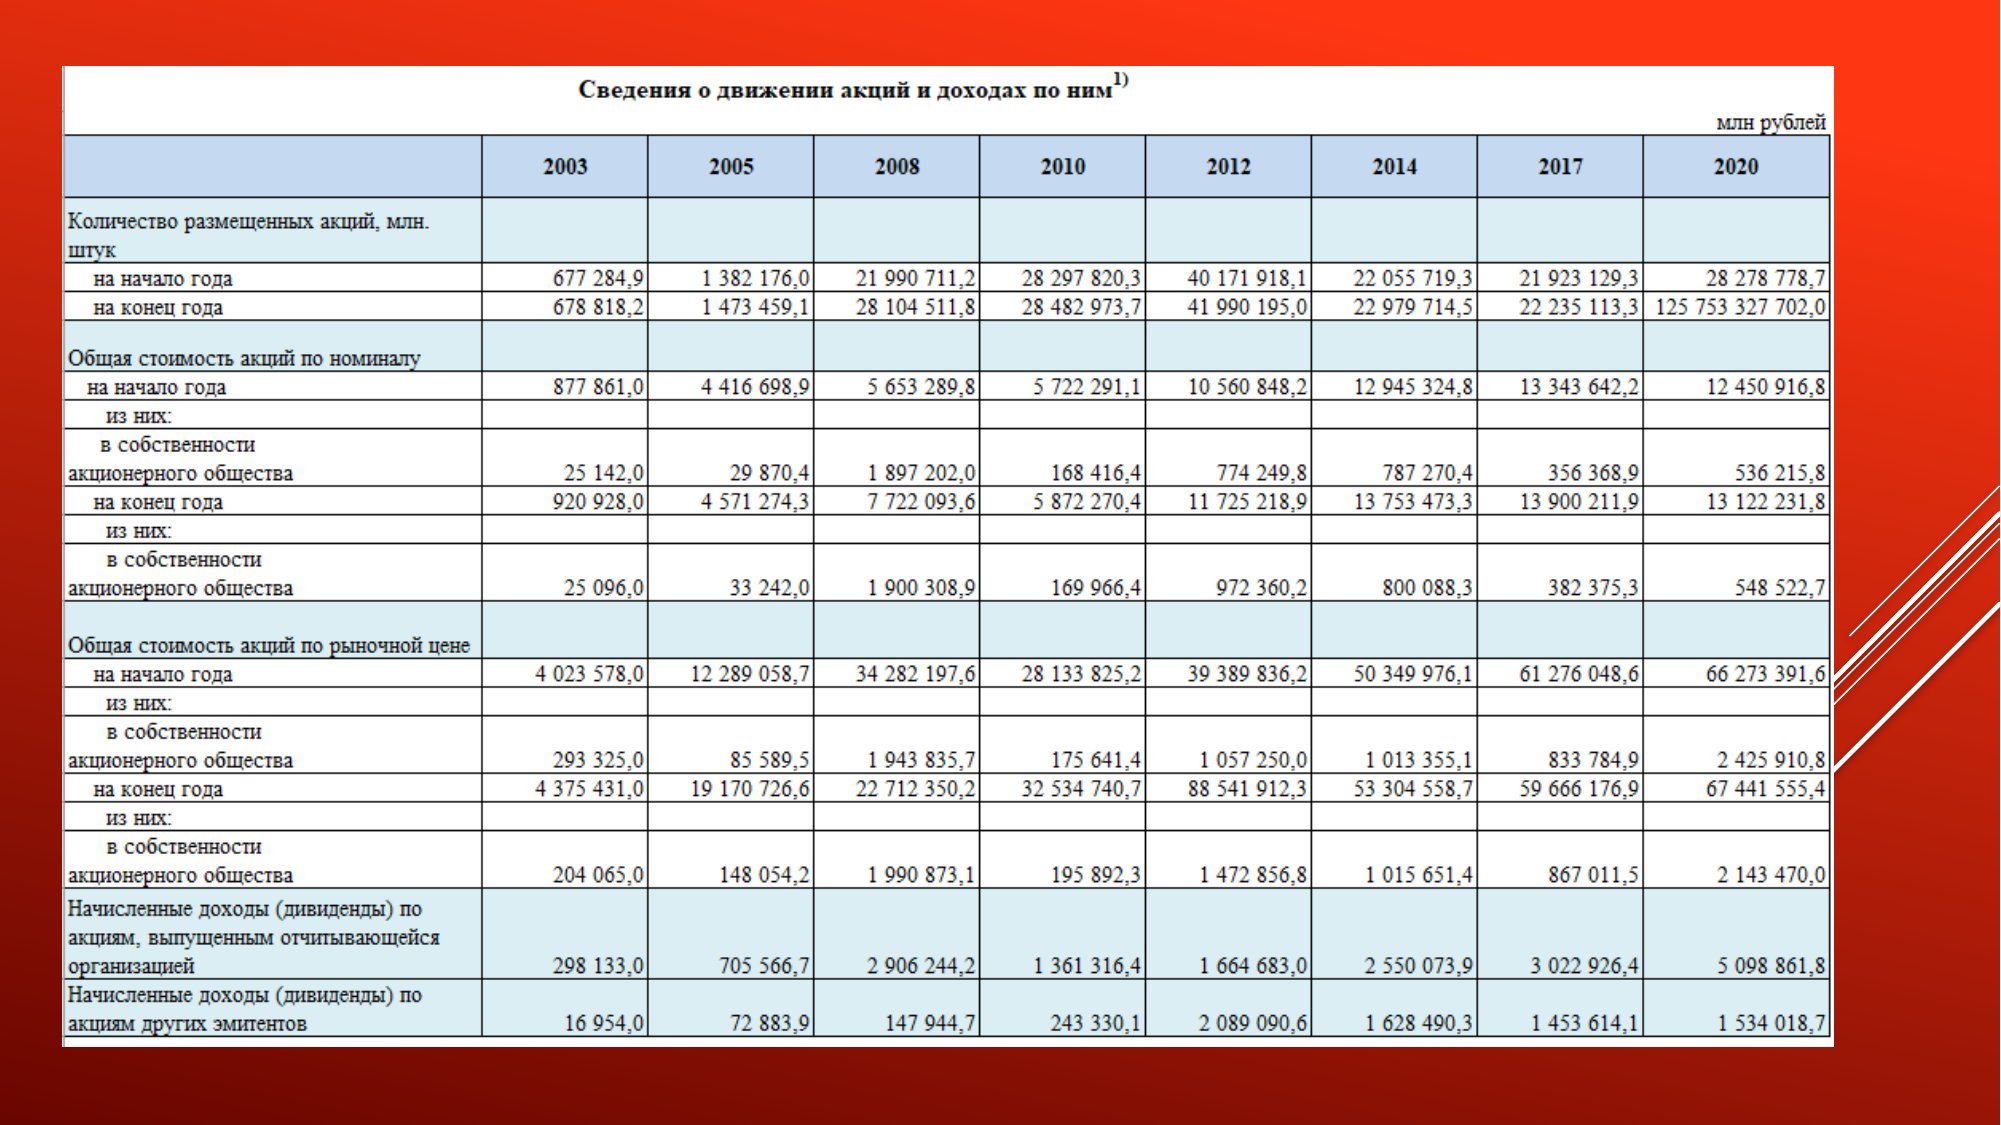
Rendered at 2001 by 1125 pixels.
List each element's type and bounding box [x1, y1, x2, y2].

picture [62, 65, 1835, 1047]
